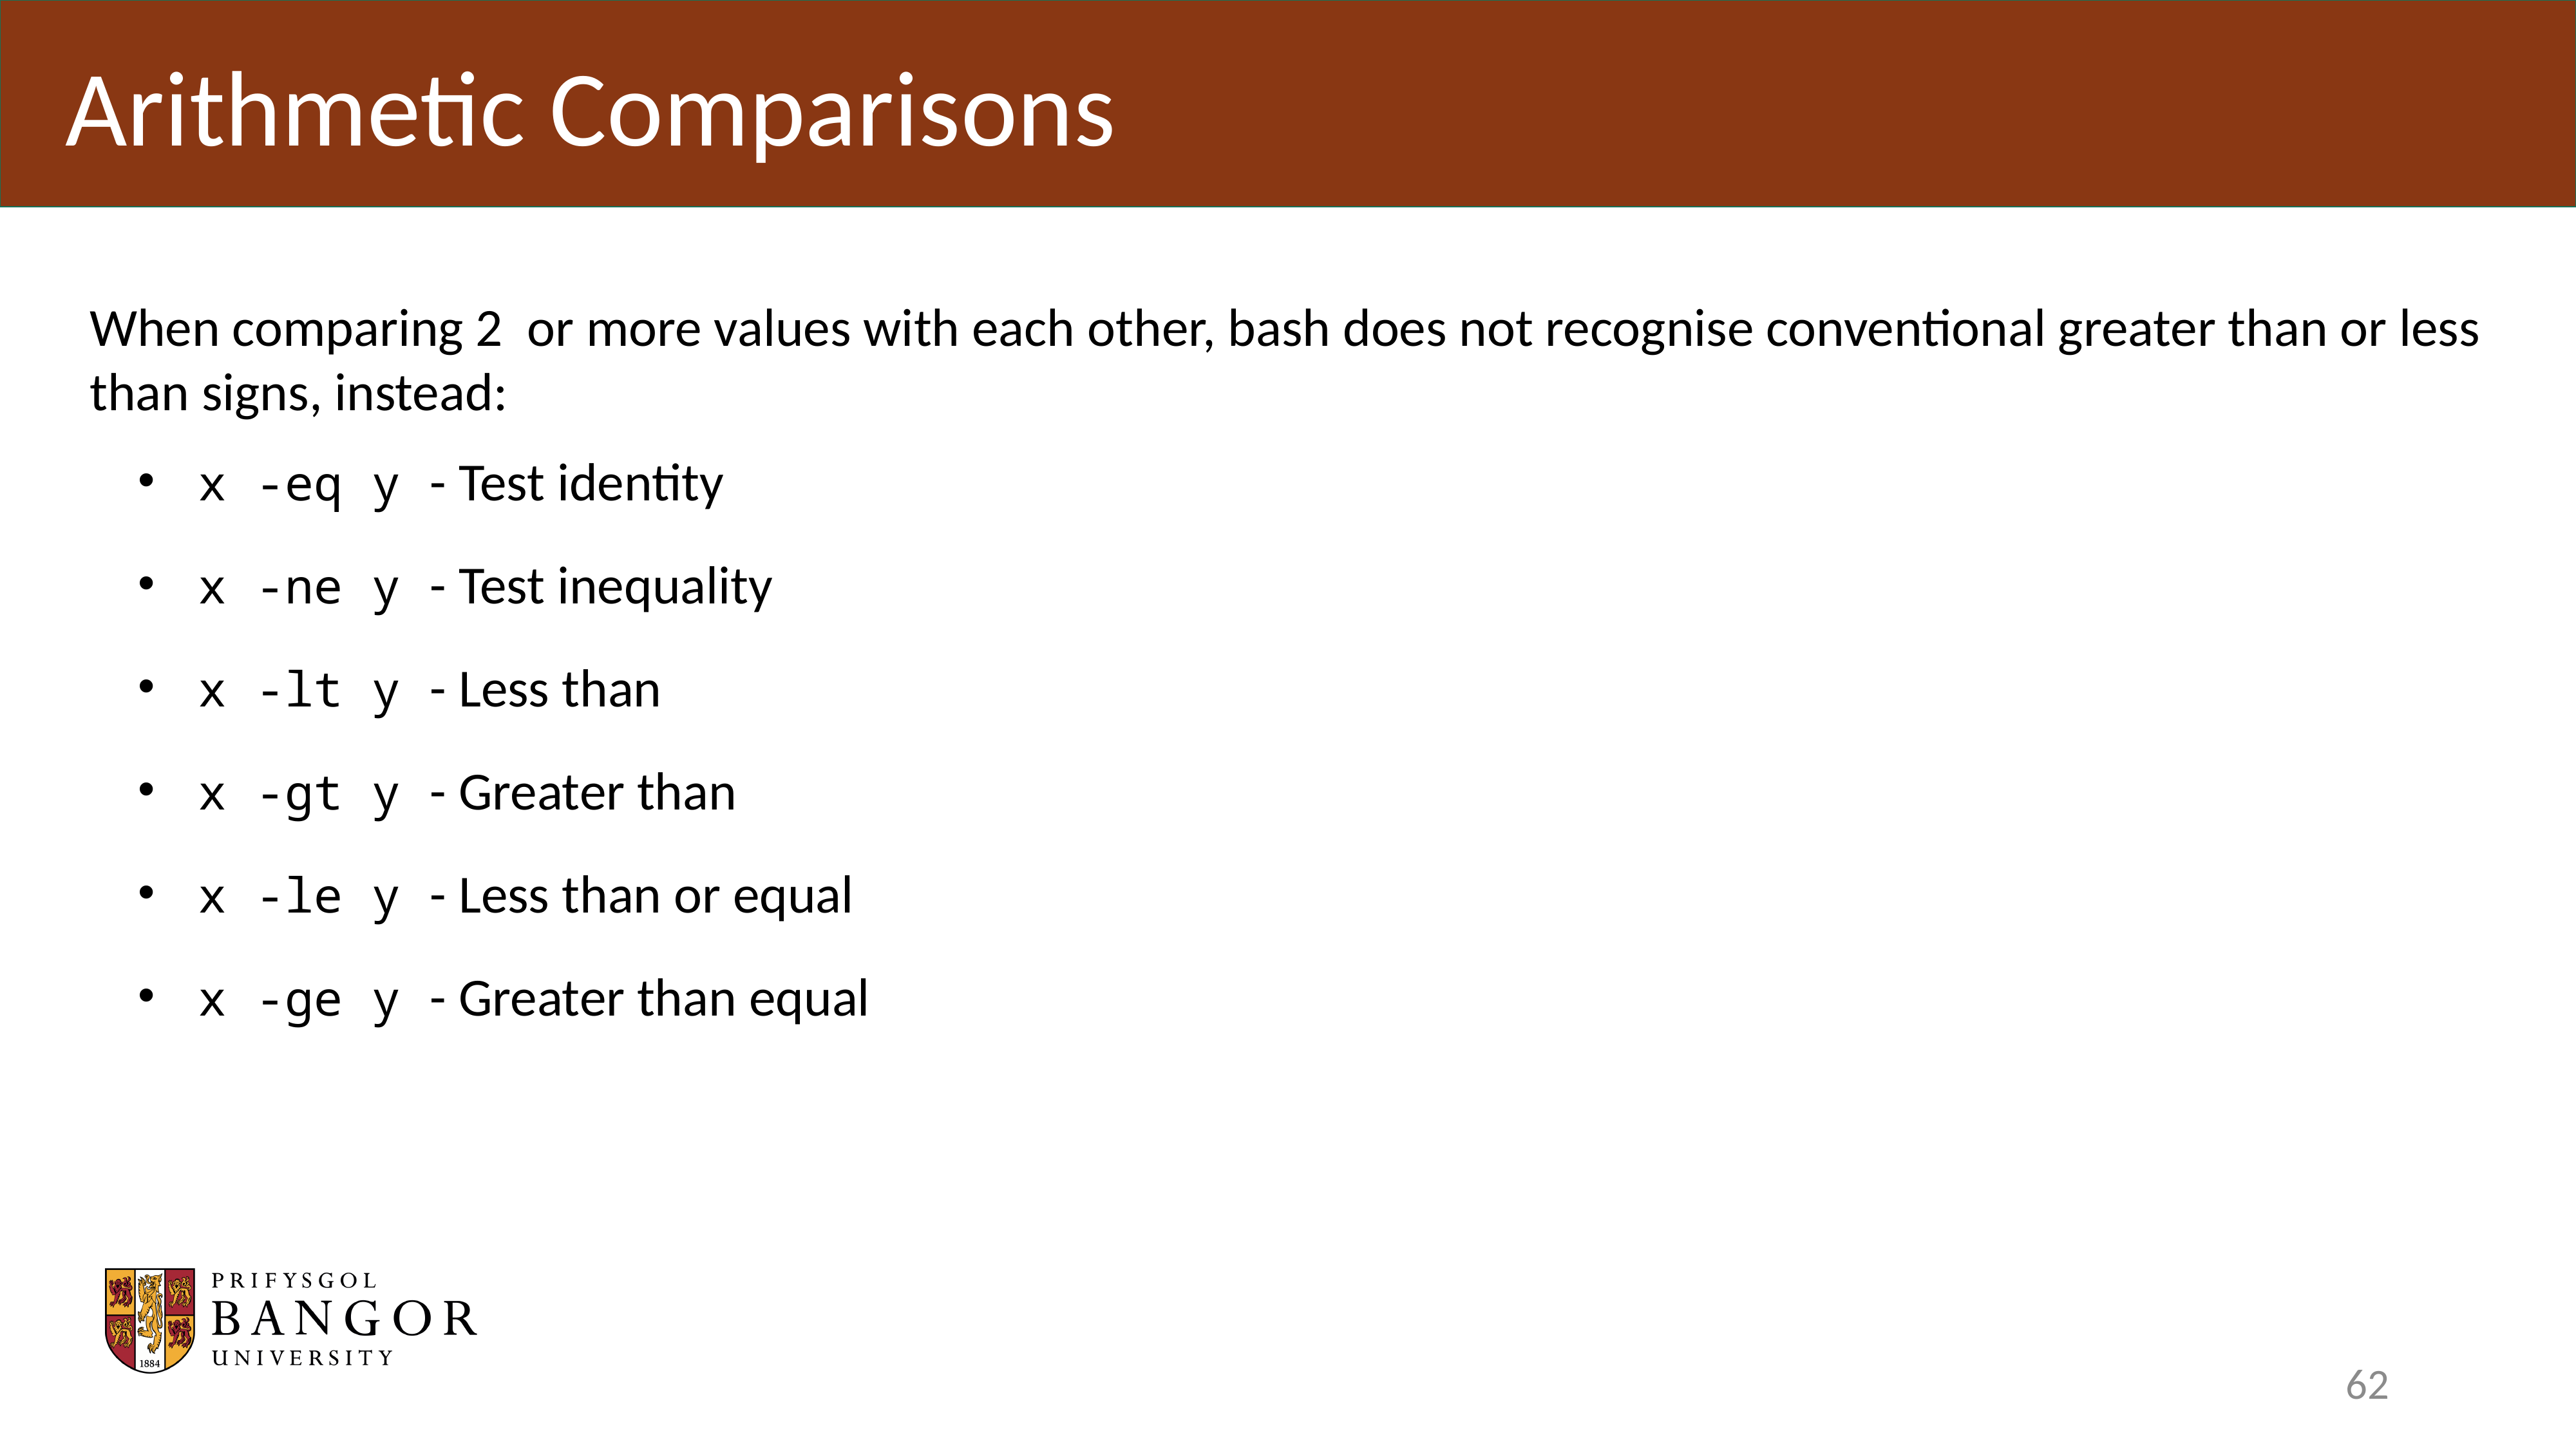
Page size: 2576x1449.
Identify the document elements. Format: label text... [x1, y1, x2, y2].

picture [105, 1268, 477, 1374]
text_box Arithmetic Comparisons [55, 33, 1696, 172]
slide_number 62 [1819, 1343, 2399, 1421]
text_box [0, 0, 2576, 207]
text_box When comparing 2 or more values with each other, bash does not recognise conventional greater than or less than signs, instead: x -eq y - Test identity x -ne y - Test inequality x -lt y - Less than x -gt y - Greater than x -le y - Less than or equal x -ge y - Greater than equal [32, 288, 2505, 1032]
